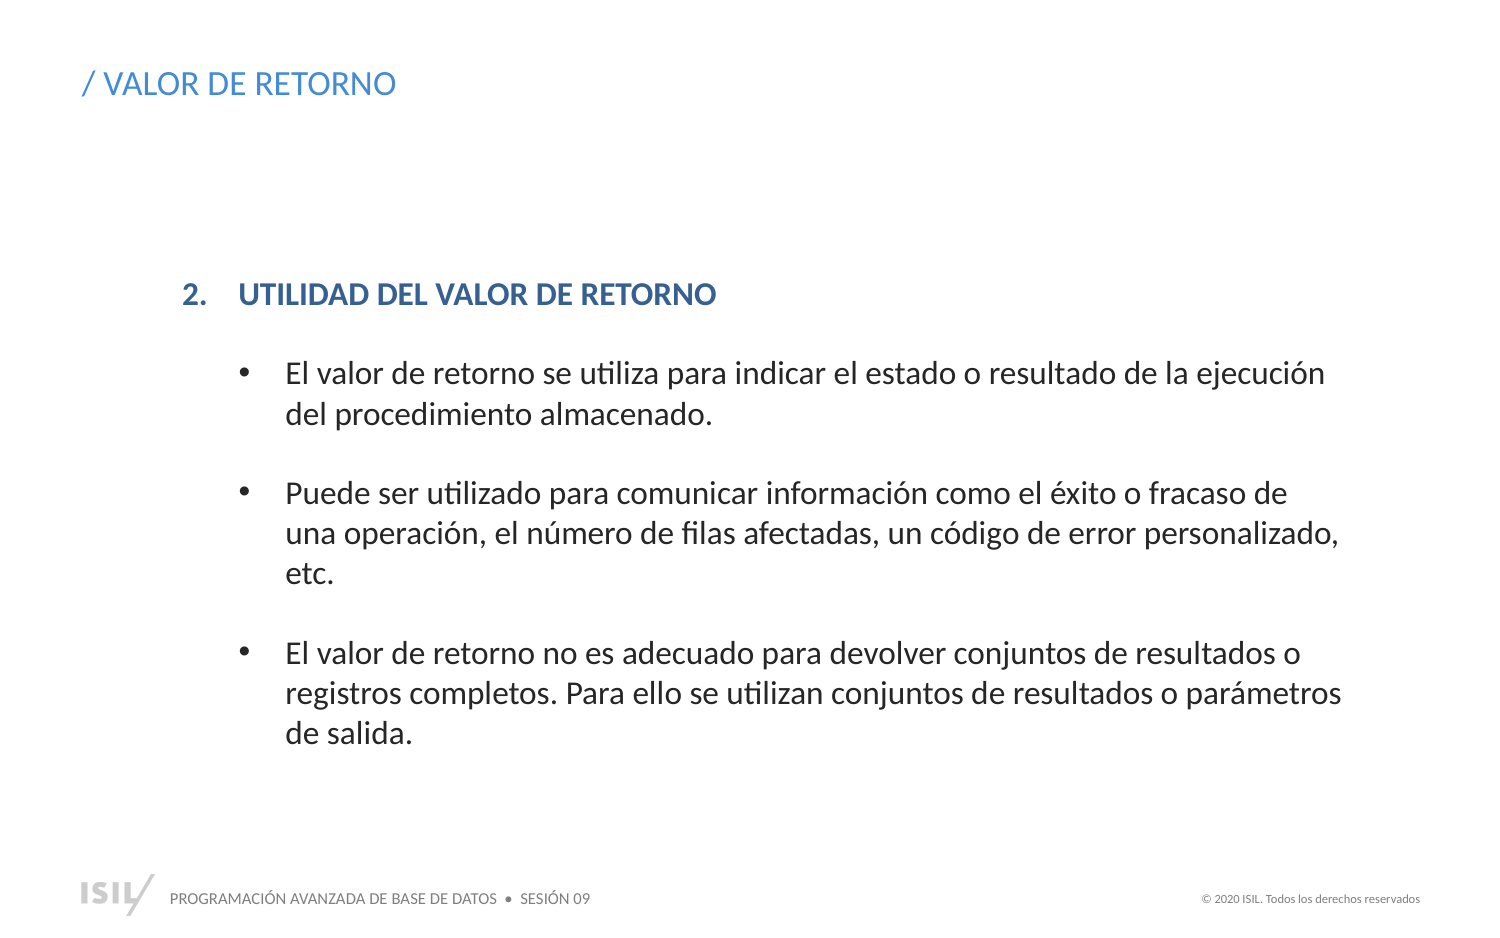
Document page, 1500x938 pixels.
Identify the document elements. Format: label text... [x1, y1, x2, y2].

text_box UTILIDAD DEL VALOR DE RETORNO El valor de retorno se utiliza para indicar el estado o resultado de la ejecución del procedimiento almacenado. Puede ser utilizado para comunicar información como el éxito o fracaso de una operación, el número de filas afectadas, un código de error personalizado, etc. El valor de retorno no es adecuado para devolver conjuntos de resultados o registros completos. Para ello se utilizan conjuntos de resultados o parámetros de salida. [180, 271, 1344, 751]
text_box / VALOR DE RETORNO [66, 52, 1418, 111]
